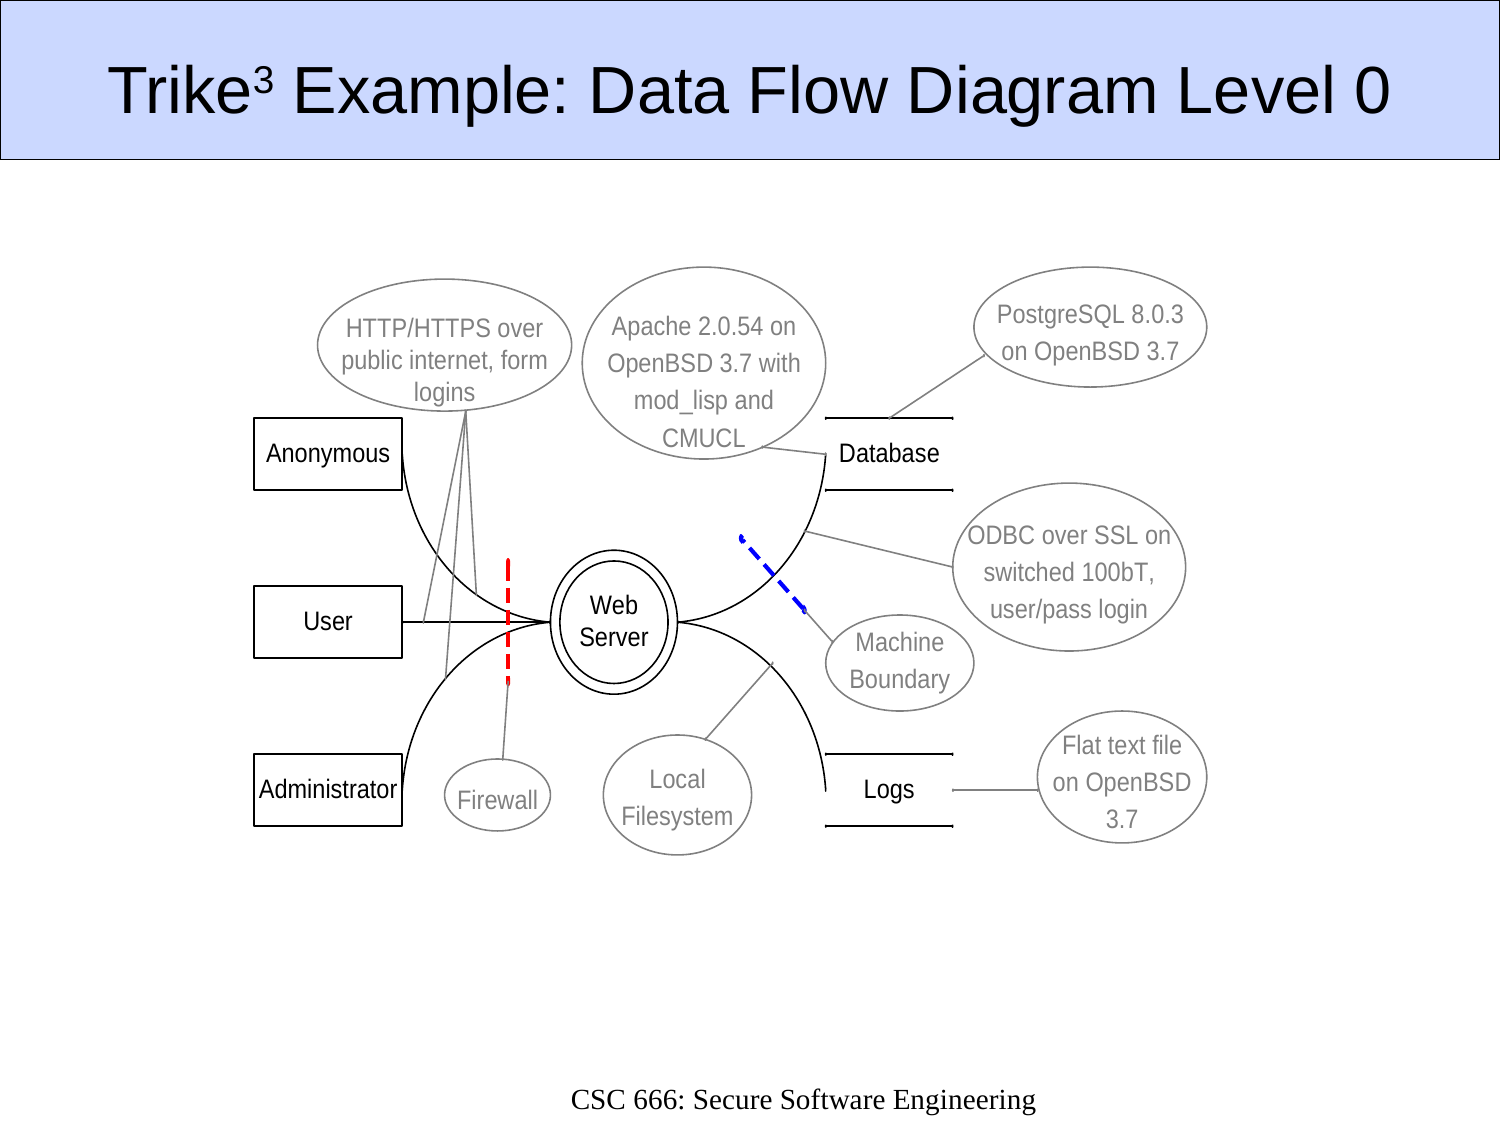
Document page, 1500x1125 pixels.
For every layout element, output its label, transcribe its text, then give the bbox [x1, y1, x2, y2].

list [249, 262, 1212, 860]
title Trike3 Example: Data Flow Diagram Level 0 [75, 23, 1425, 149]
footer CSC 666: Secure Software Engineering [555, 1072, 1052, 1125]
